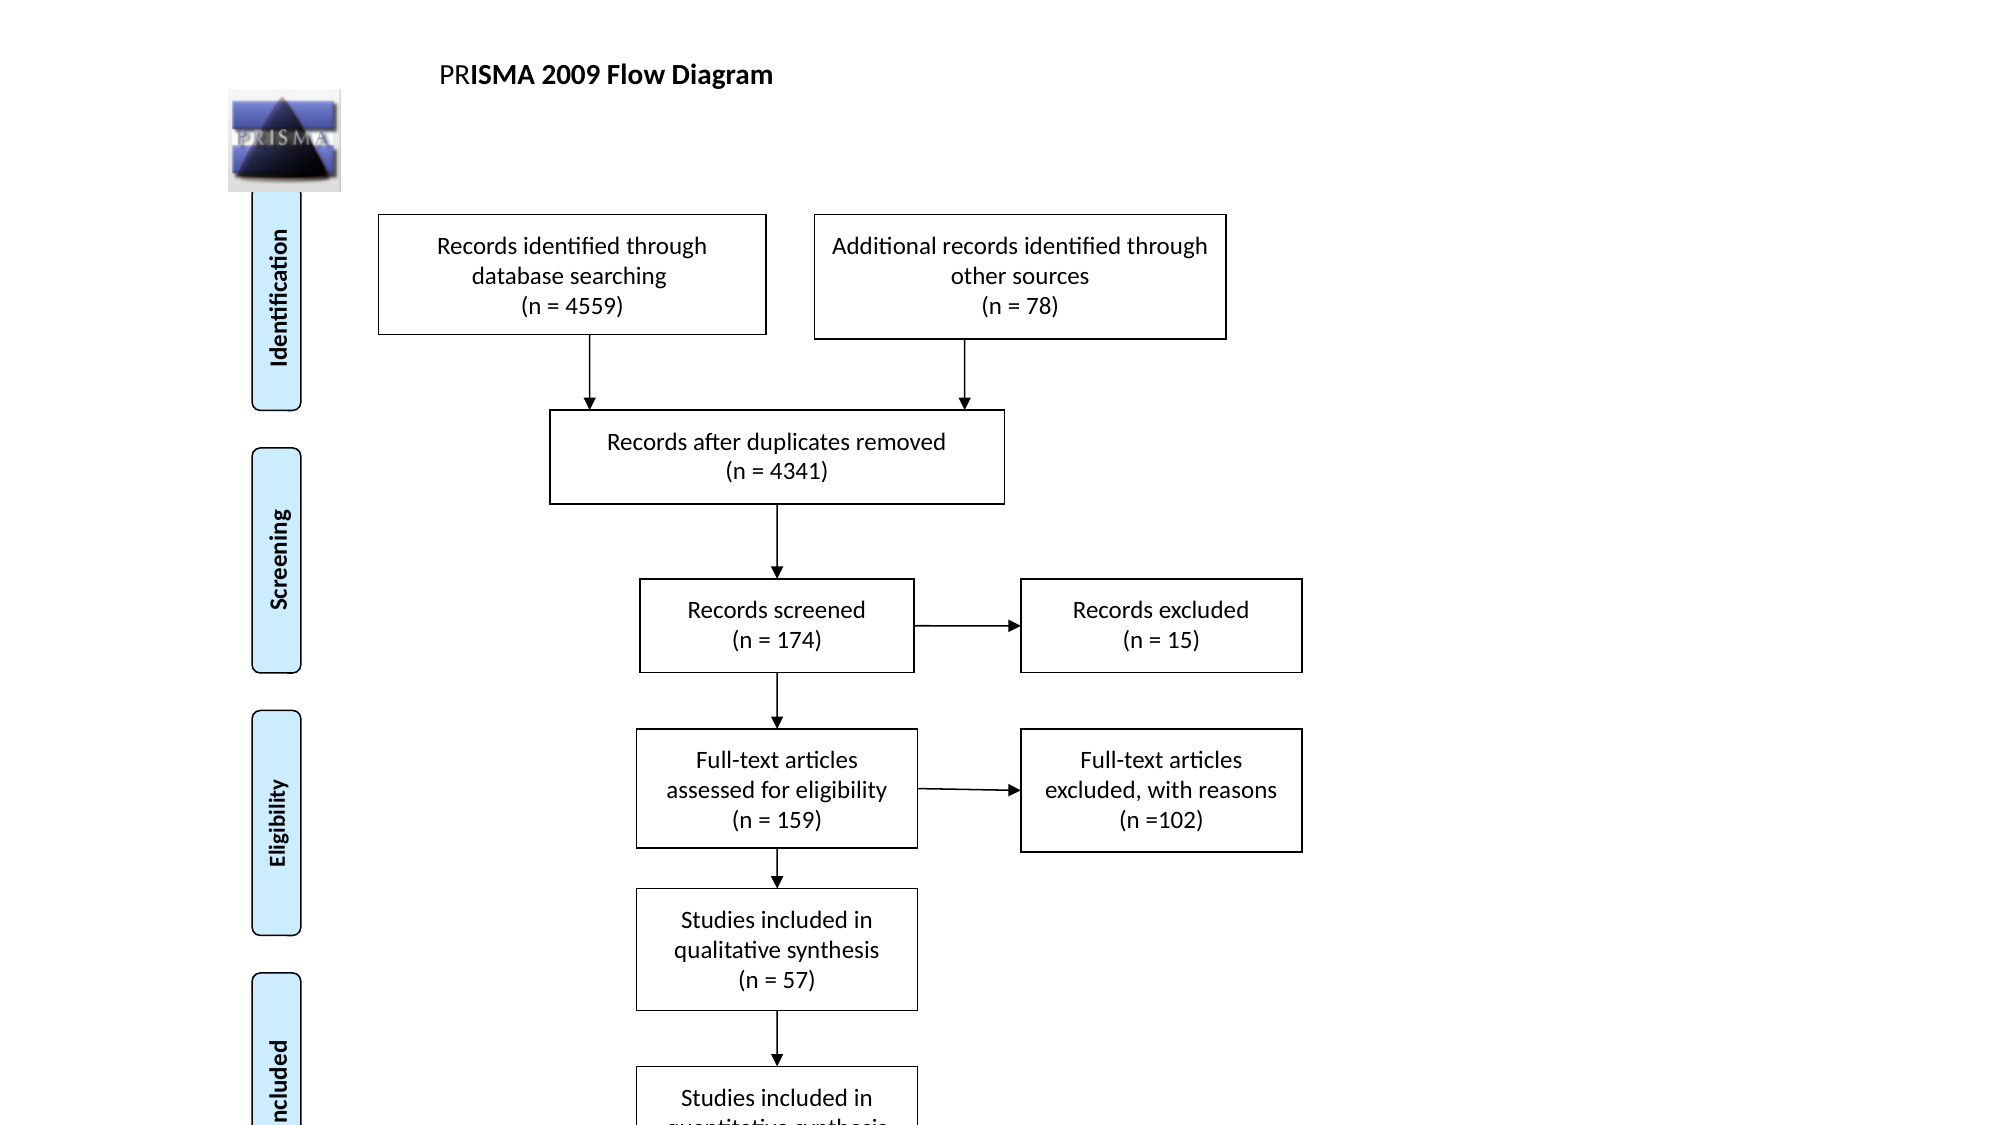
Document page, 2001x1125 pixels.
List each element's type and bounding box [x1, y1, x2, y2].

text_box [228, 47, 1303, 1125]
